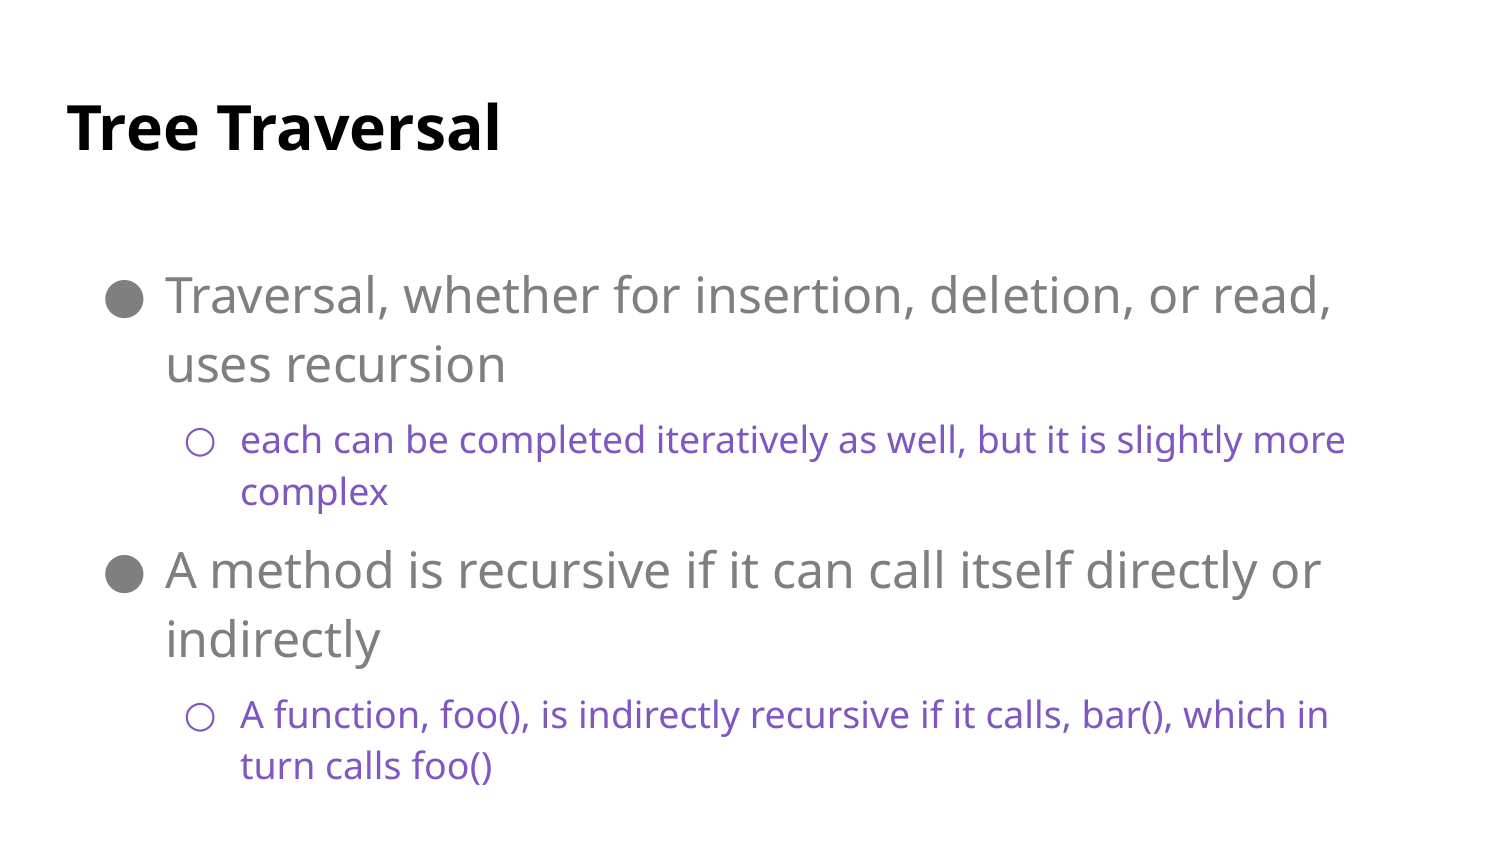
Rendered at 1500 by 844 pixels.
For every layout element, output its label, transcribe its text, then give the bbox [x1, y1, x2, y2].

title Tree Traversal [51, 72, 1449, 176]
list Traversal, whether for insertion, deletion, or read, uses recursion each can be completed iteratively as well, but it is slightly more complex A method is recursive if it can call itself directly or indirectly A function, foo(), is indirectly recursive if it calls, bar(), which in turn calls foo() [75, 239, 1425, 824]
